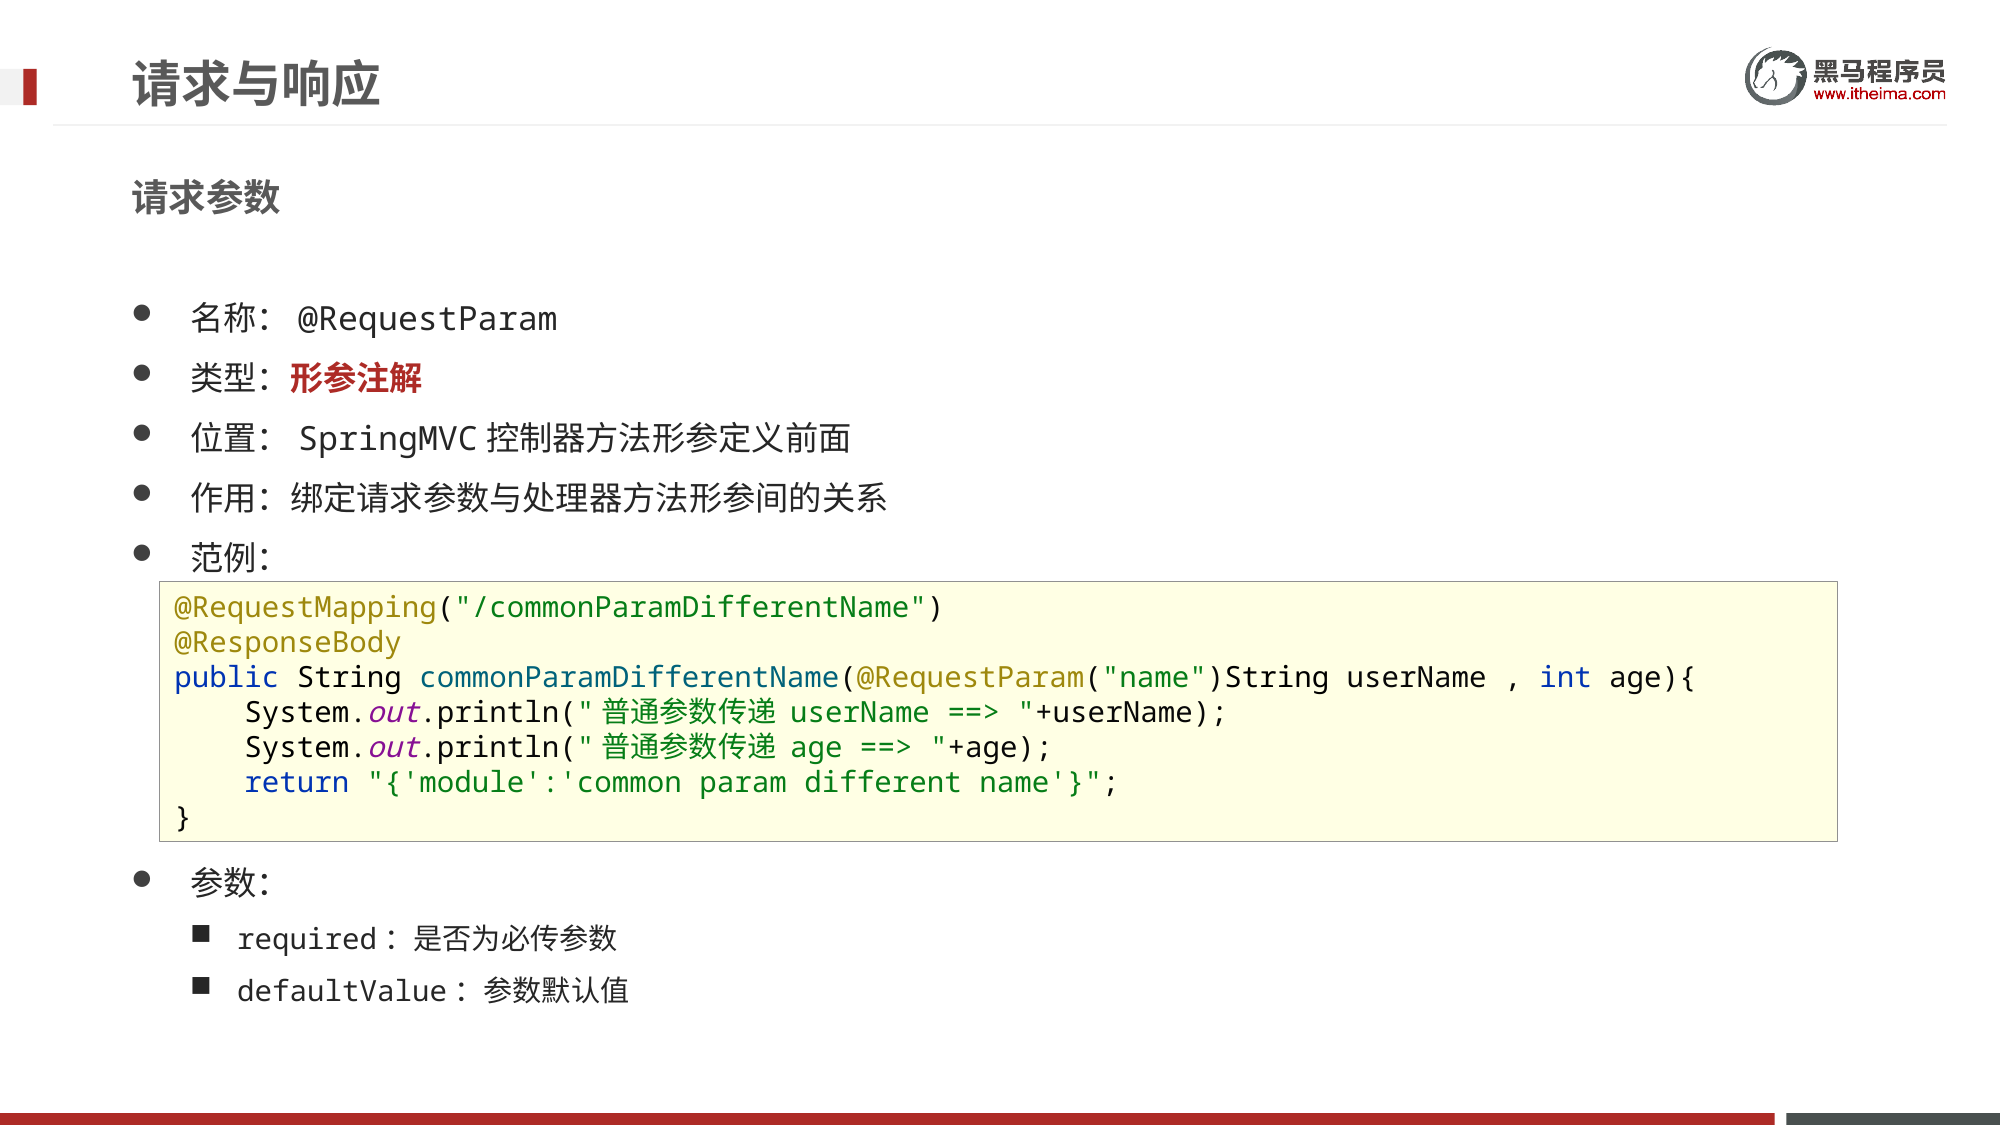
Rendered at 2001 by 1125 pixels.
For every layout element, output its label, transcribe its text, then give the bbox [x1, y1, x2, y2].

list 请求参数 [116, 154, 1880, 239]
text_box @RequestMapping("/commonParamDifferentName") @ResponseBody public String commonParamDifferentName(@RequestParam("name")String userName , int age){ System.out.println("普通参数传递 userName ==> "+userName); System.out.println("普通参数传递 age ==> "+age); return "{'module':'common param different name'}"; } [159, 581, 1837, 841]
list 名称：@RequestParam 类型：形参注解 位置：SpringMVC控制器方法形参定义前面 作用：绑定请求参数与处理器方法形参间的关系 范例： 参数： required：是否为必传参数 defaultValue：参数默认值 [116, 270, 1880, 963]
picture [1744, 46, 1946, 106]
title 请求与响应 [116, 40, 1556, 125]
